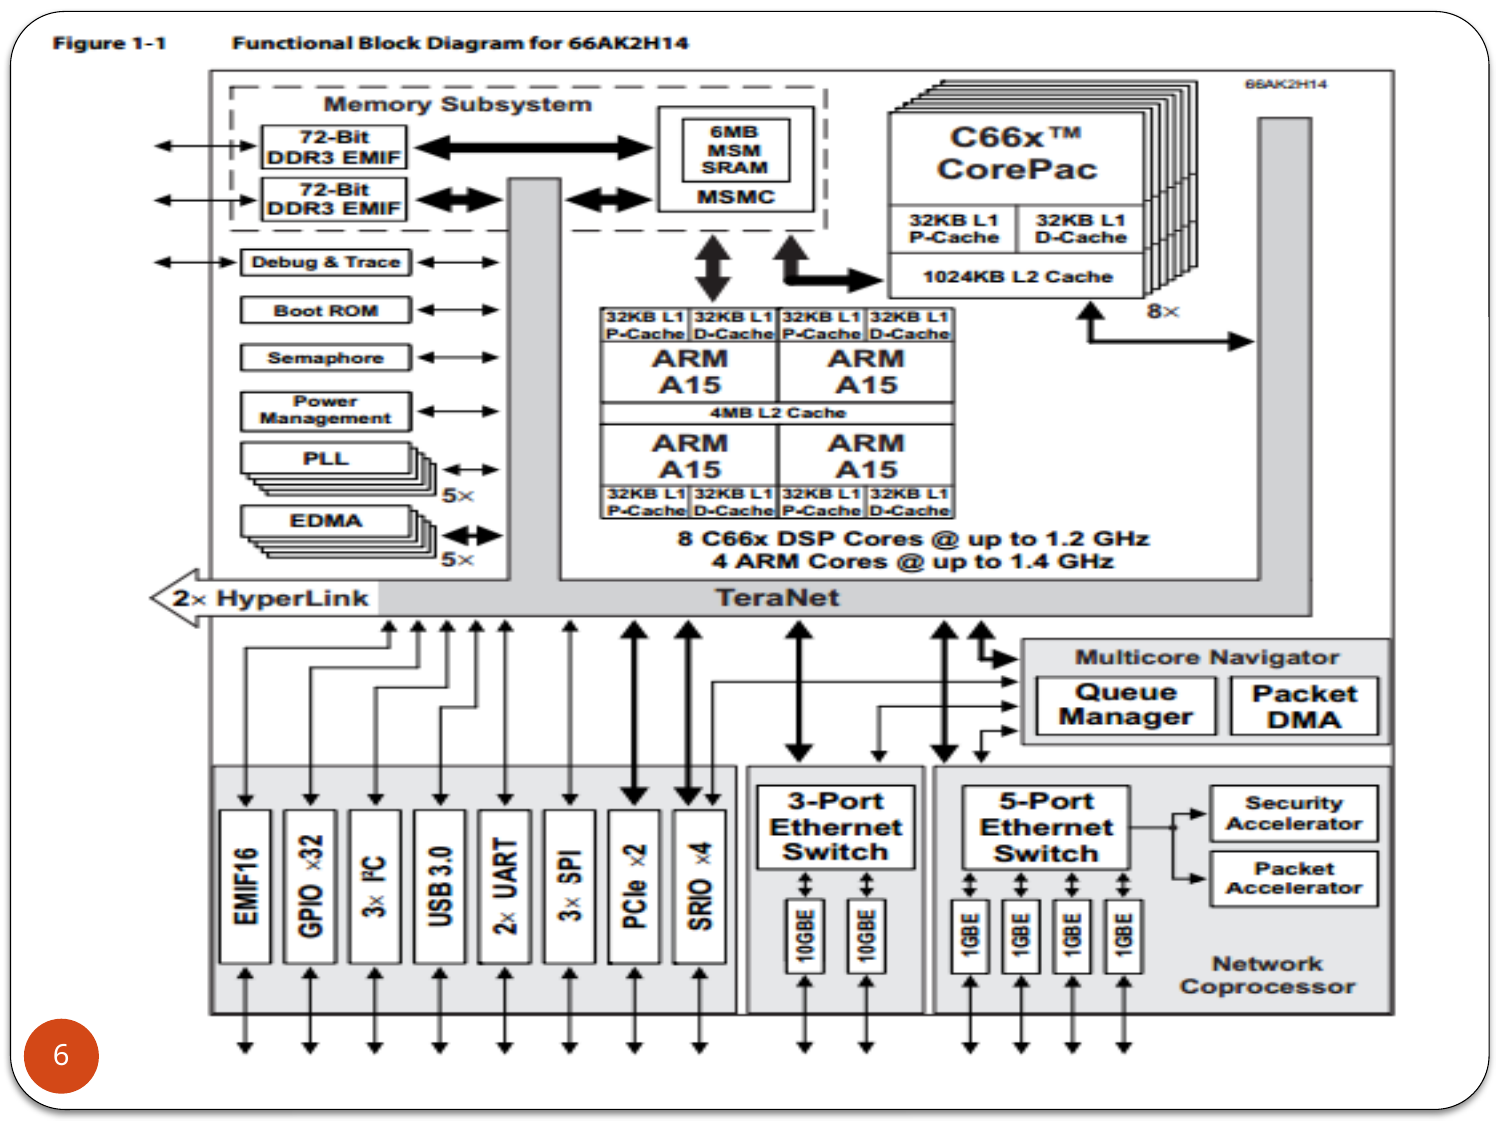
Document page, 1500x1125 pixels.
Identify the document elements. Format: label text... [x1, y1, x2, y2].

picture [41, 27, 1412, 1071]
slide_number 6 [23, 1028, 92, 1094]
